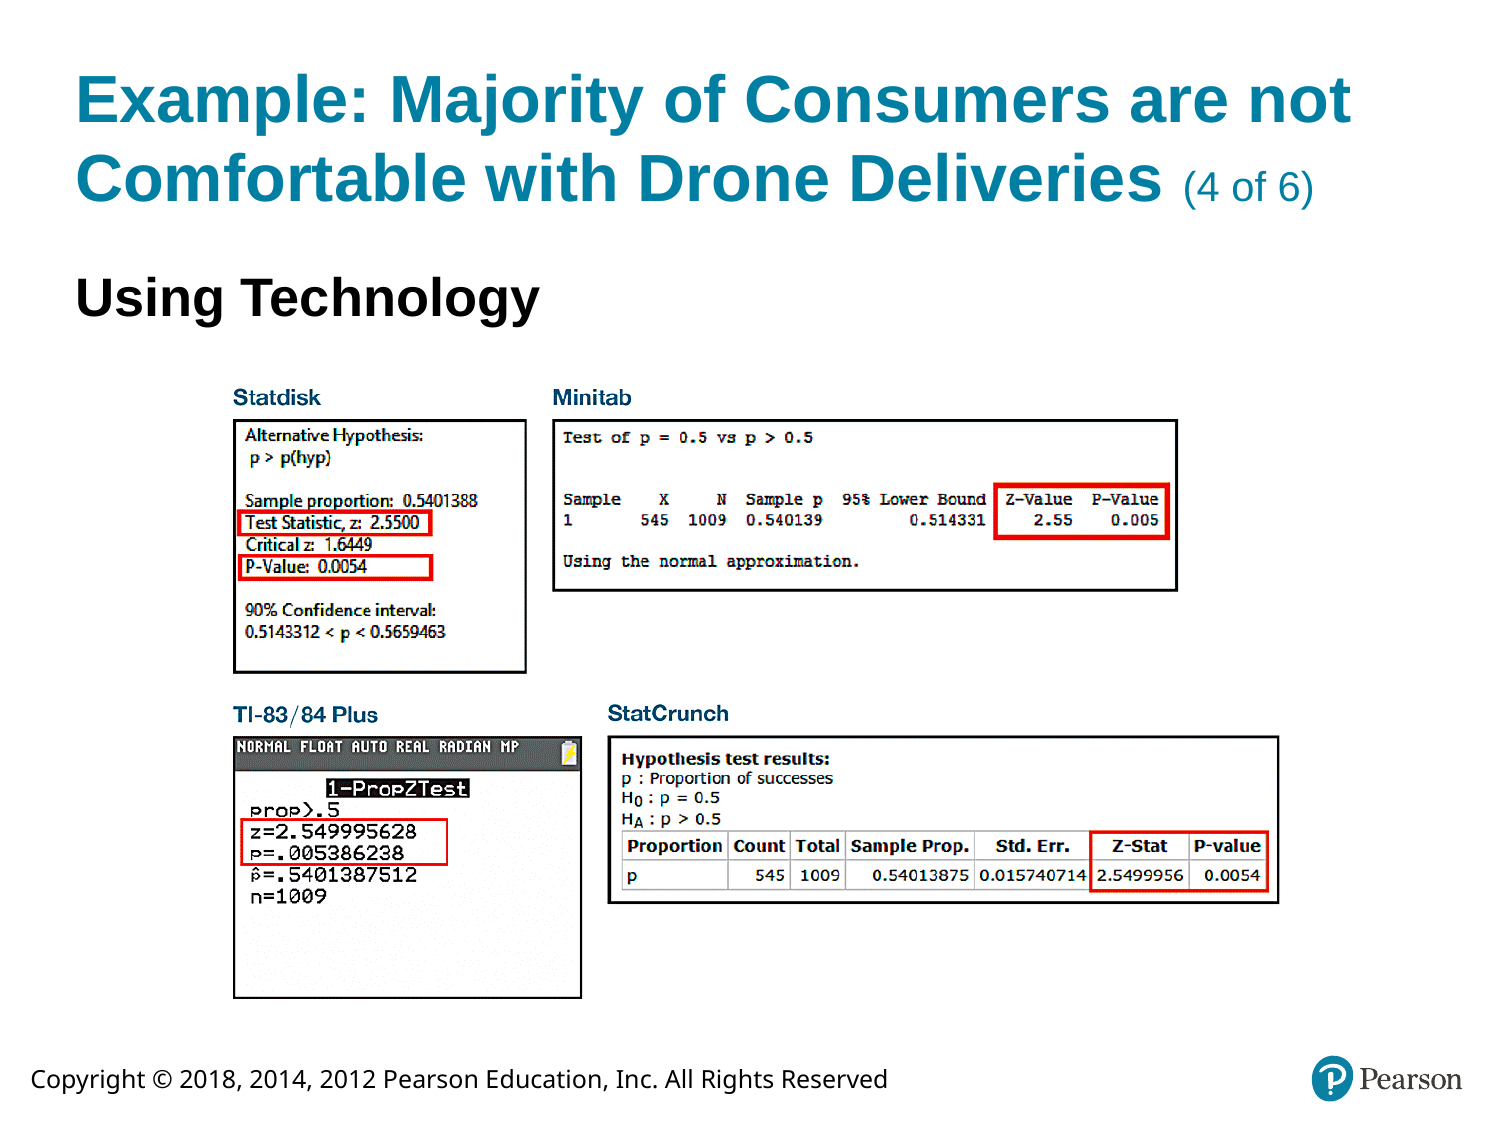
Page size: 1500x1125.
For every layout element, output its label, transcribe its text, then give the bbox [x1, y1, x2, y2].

picture [212, 374, 1288, 1016]
list Using Technology [75, 262, 1425, 350]
title Example: Majority of Consumers are not Comfortable with Drone Deliveries (4 of 6) [75, 35, 1425, 216]
